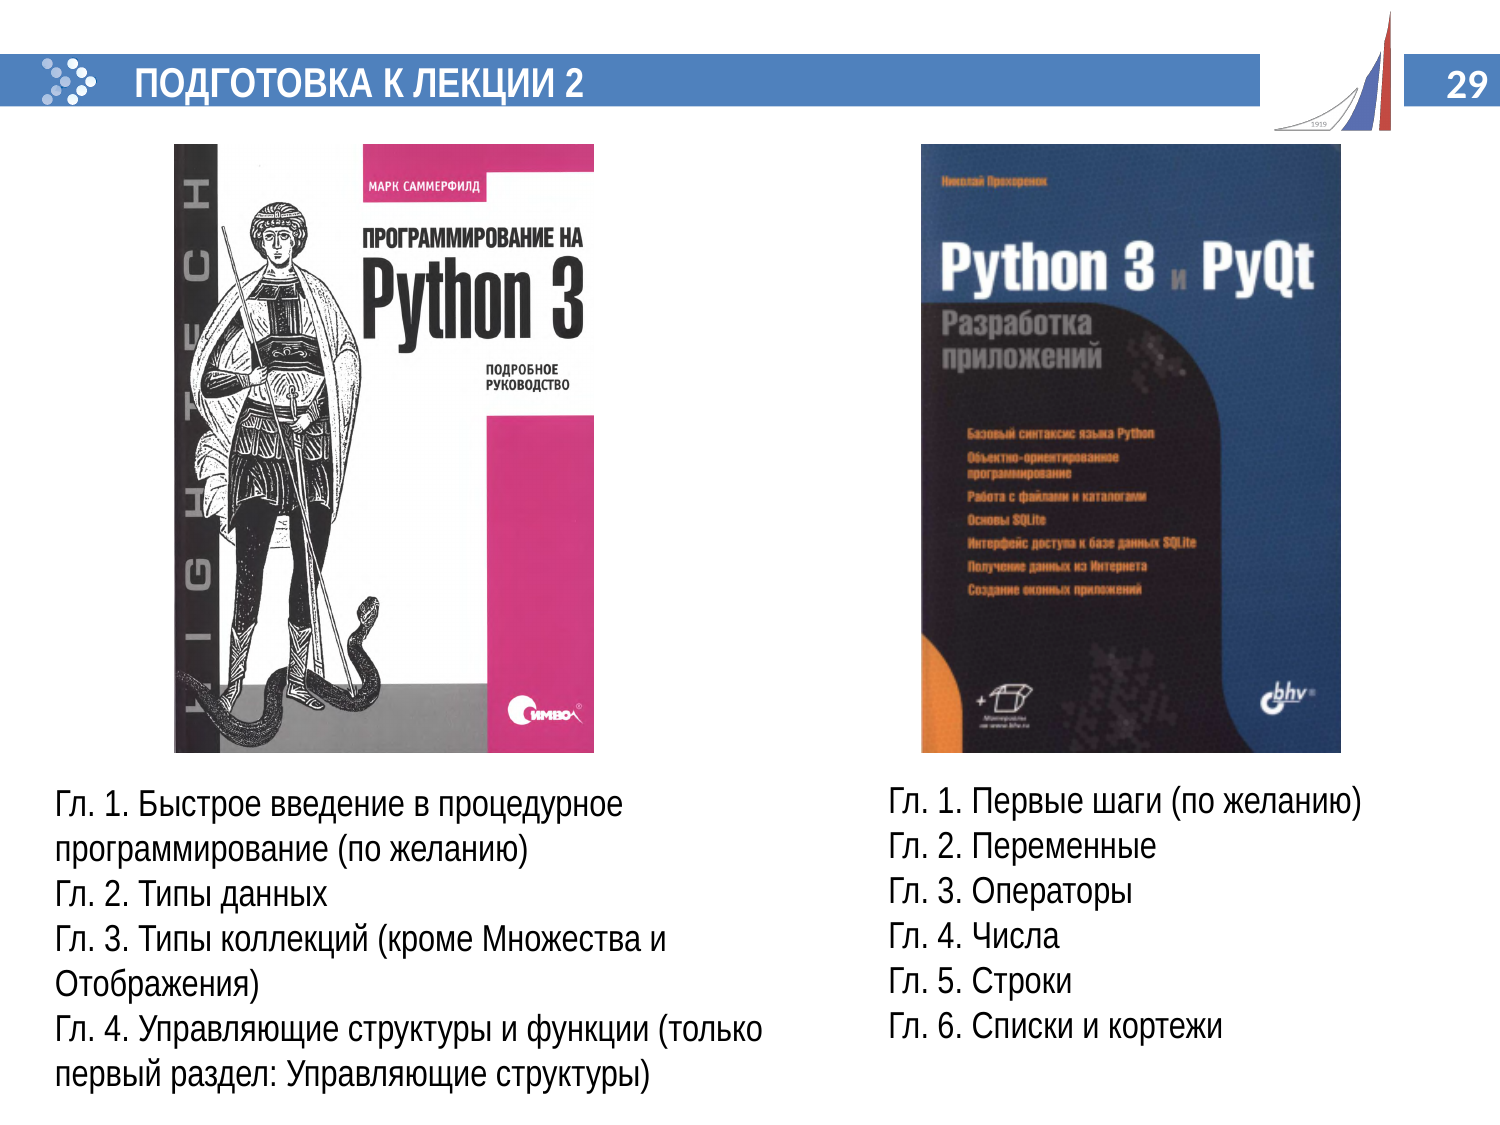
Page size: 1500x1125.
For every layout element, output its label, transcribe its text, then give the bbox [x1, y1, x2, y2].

text_box Гл. 1. Быстрое введение в процедурное программирование (по желанию) Гл. 2. Типы данных Гл. 3. Типы коллекций (кроме Множества и Отображения) Гл. 4. Управляющие структуры и функции (только первый раздел: Управляющие структуры) [40, 771, 884, 1125]
picture [1271, 11, 1394, 48]
text_box ПОДГОТОВКА К ЛЕКЦИИ 2 [119, 48, 1500, 114]
picture [1271, 114, 1394, 138]
picture [921, 144, 1341, 753]
picture [37, 54, 98, 108]
picture [174, 144, 594, 753]
text_box Гл. 1. Первые шаги (по желанию) Гл. 2. Переменные Гл. 3. Операторы Гл. 4. Числа Гл. 5. Строки Гл. 6. Списки и кортежи [873, 768, 1424, 1099]
